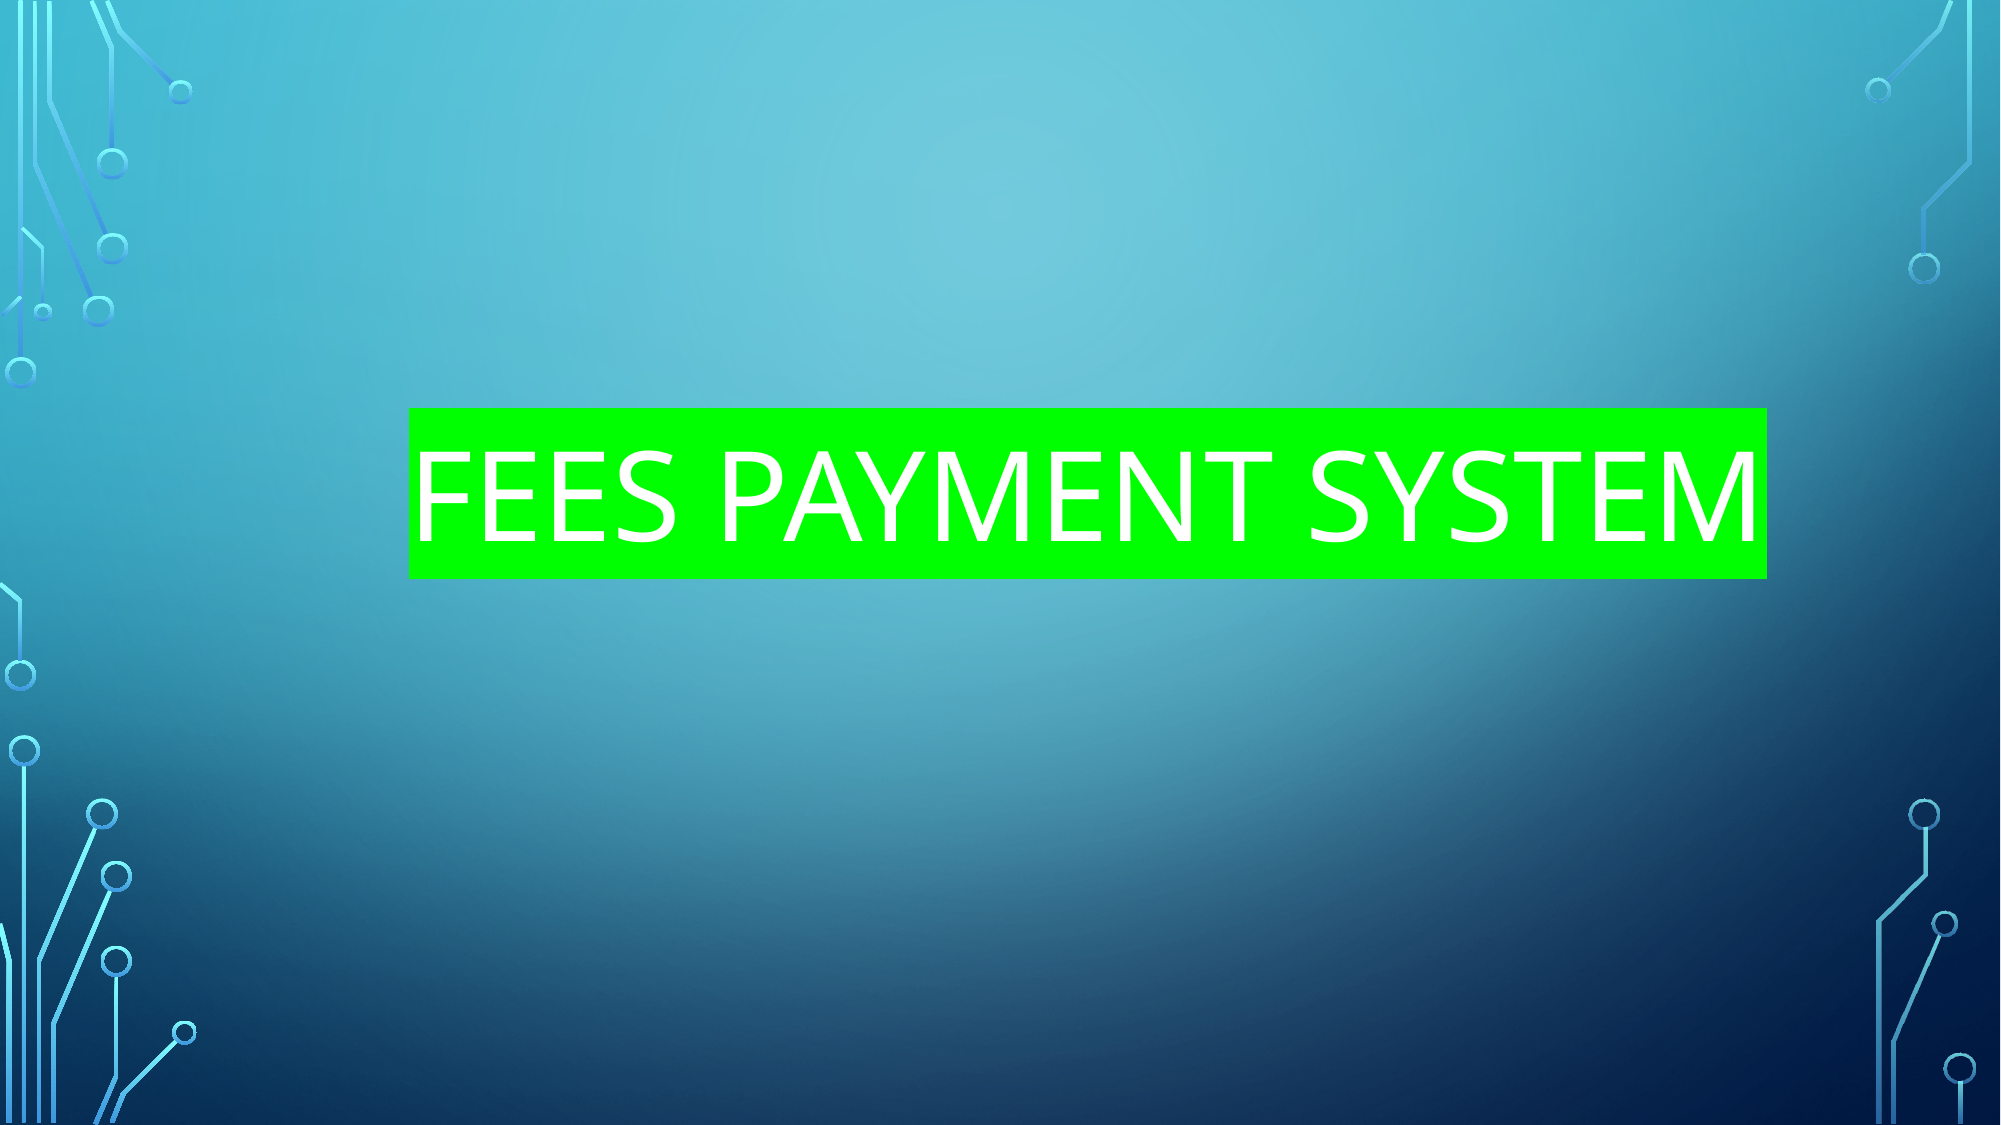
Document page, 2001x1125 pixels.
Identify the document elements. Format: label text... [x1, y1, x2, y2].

title FEES PAYMENT SYSTEM [393, 101, 1813, 902]
